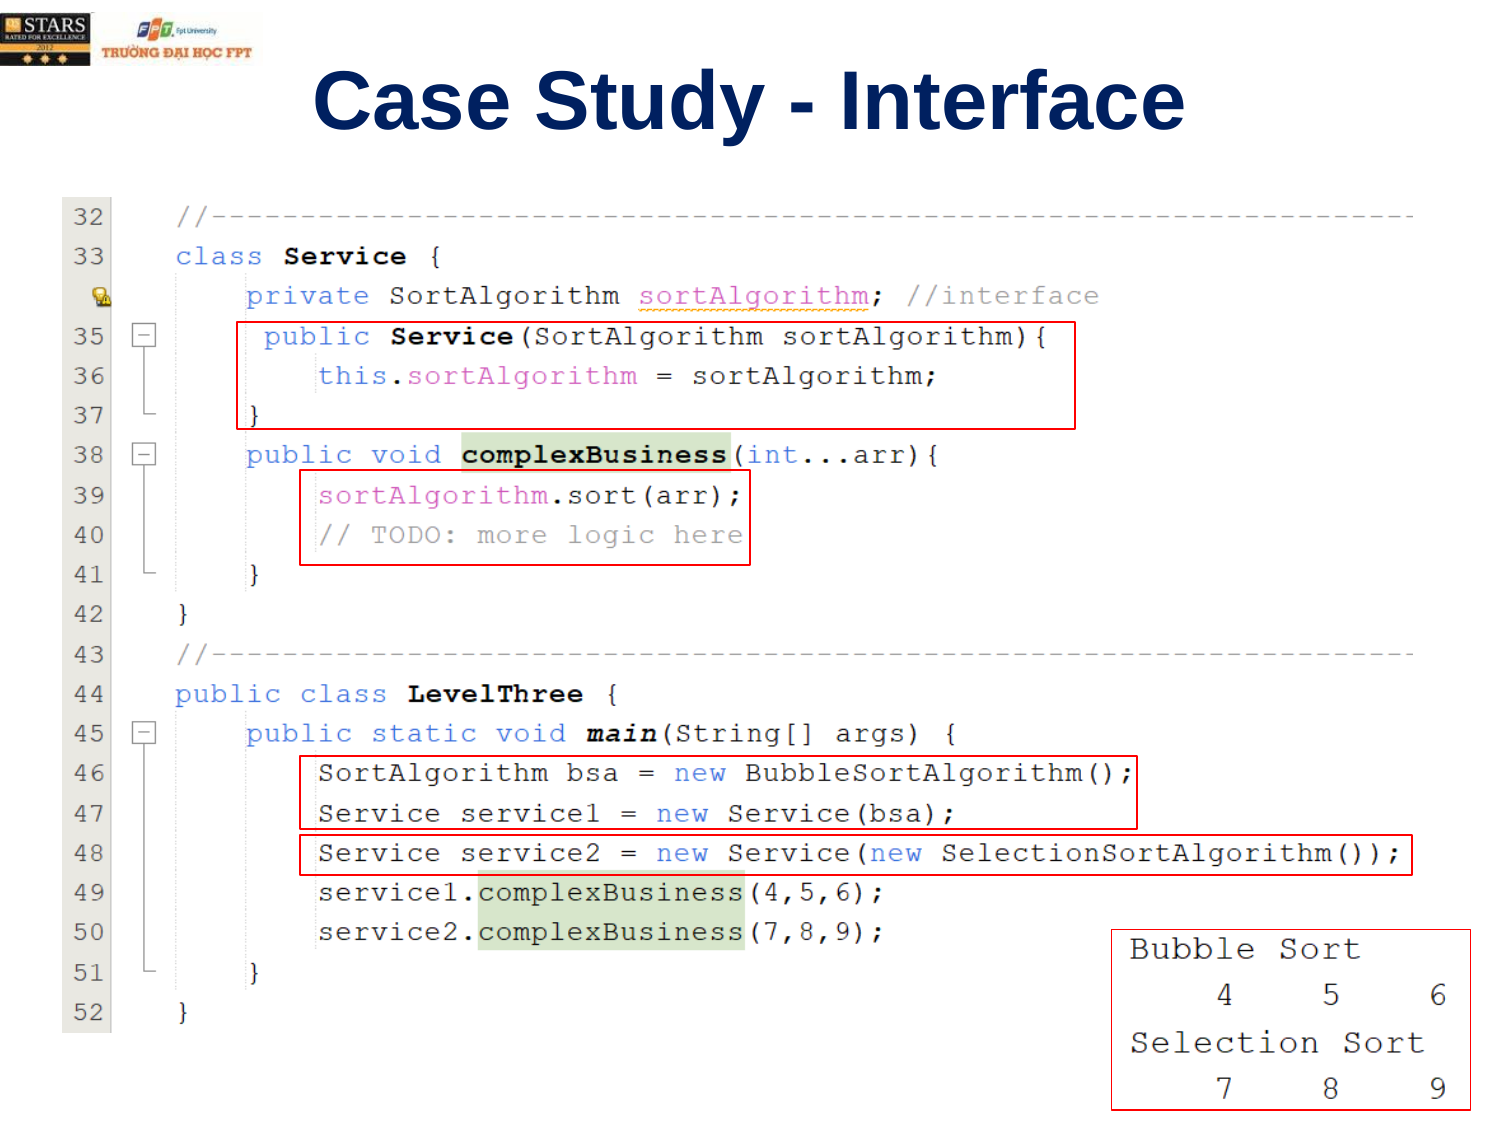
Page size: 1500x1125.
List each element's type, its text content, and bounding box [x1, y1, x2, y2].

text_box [62, 197, 1413, 1034]
title Case Study - Interface [75, 37, 1425, 155]
picture [1112, 930, 1471, 1110]
picture [0, 12, 263, 66]
